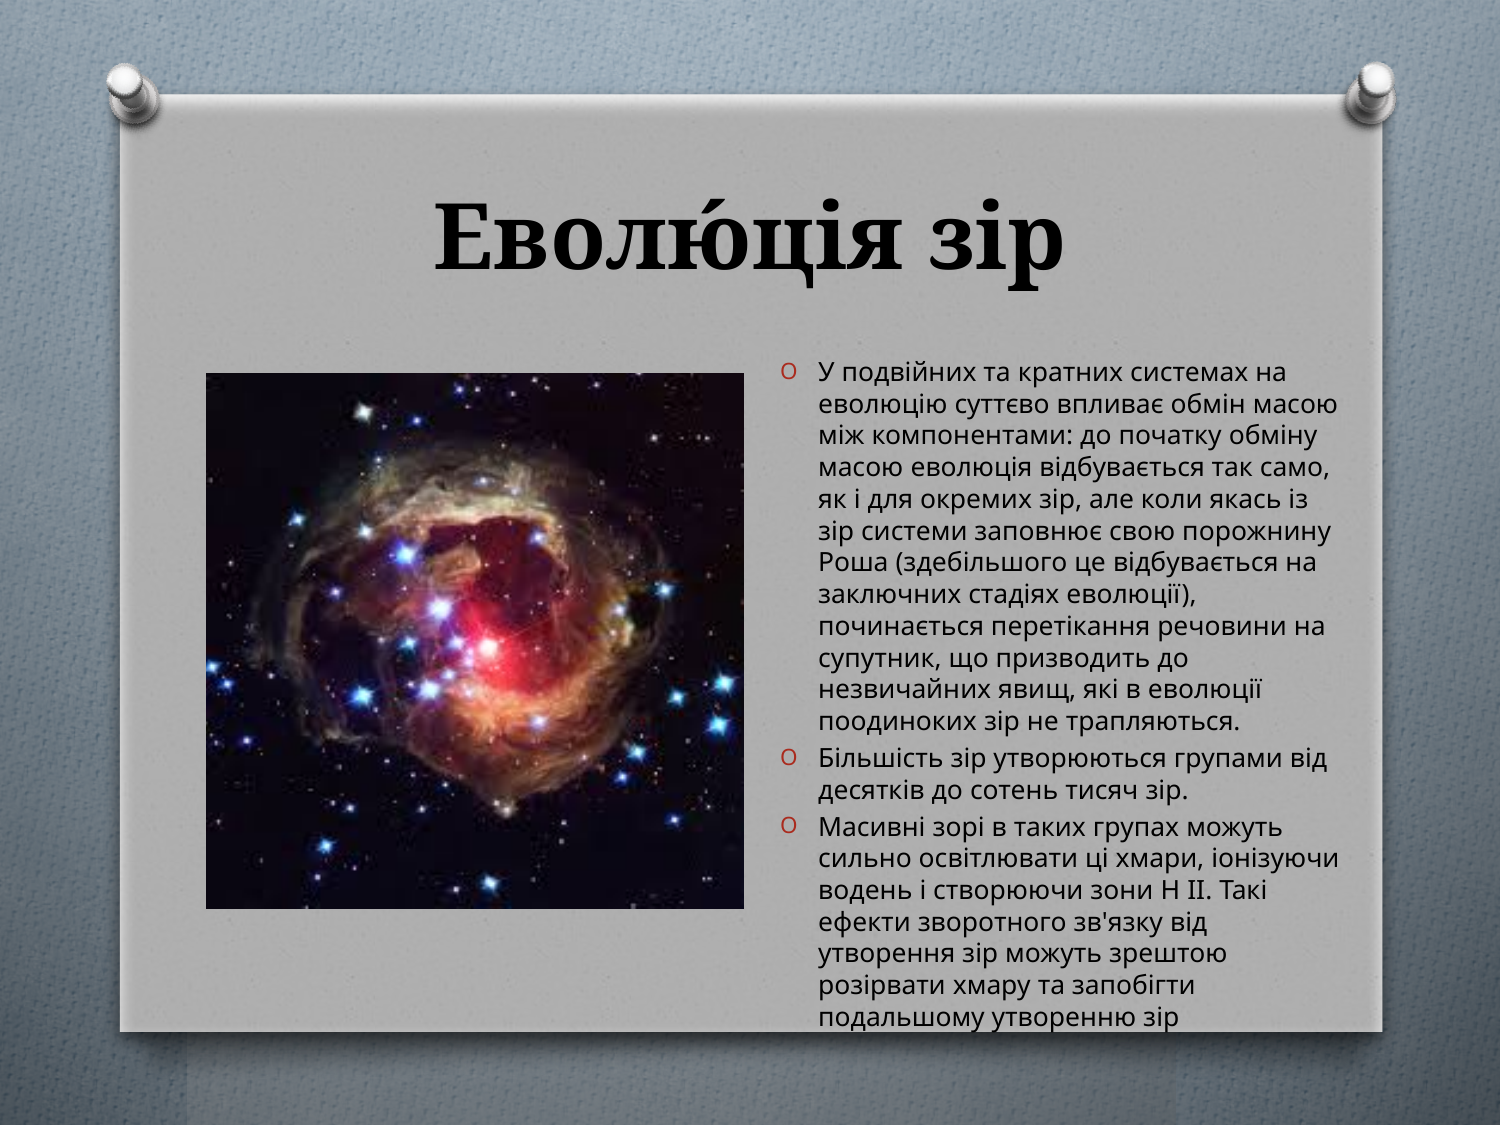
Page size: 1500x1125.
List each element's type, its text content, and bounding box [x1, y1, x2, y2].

picture [75, 29, 198, 153]
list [206, 373, 745, 909]
list У подвійних та кратних системах на еволюцію суттєво впливає обмін масою між компонентами: до початку обміну масою еволюція відбувається так само, як і для окремих зір, але коли якась із зір системи заповнює свою порожнину Роша (здебільшого це відбувається на заключних стадіях еволюції), починається перетікання речовини на супутник, що призводить до незвичайних явищ, які в еволюції поодиноких зір не трапляються. Більшість зір утворюються групами від десятків до сотень тисяч зір. Масивні зорі в таких групах можуть сильно освітлювати ці хмари, іонізуючи водень і створюючи зони H II. Такі ефекти зворотного зв'язку від утворення зір можуть зрештою розірвати хмару та запобігти подальшому утворенню зір [765, 347, 1365, 1047]
picture [1317, 35, 1439, 156]
title Еволю́ція зір [179, 134, 1323, 332]
